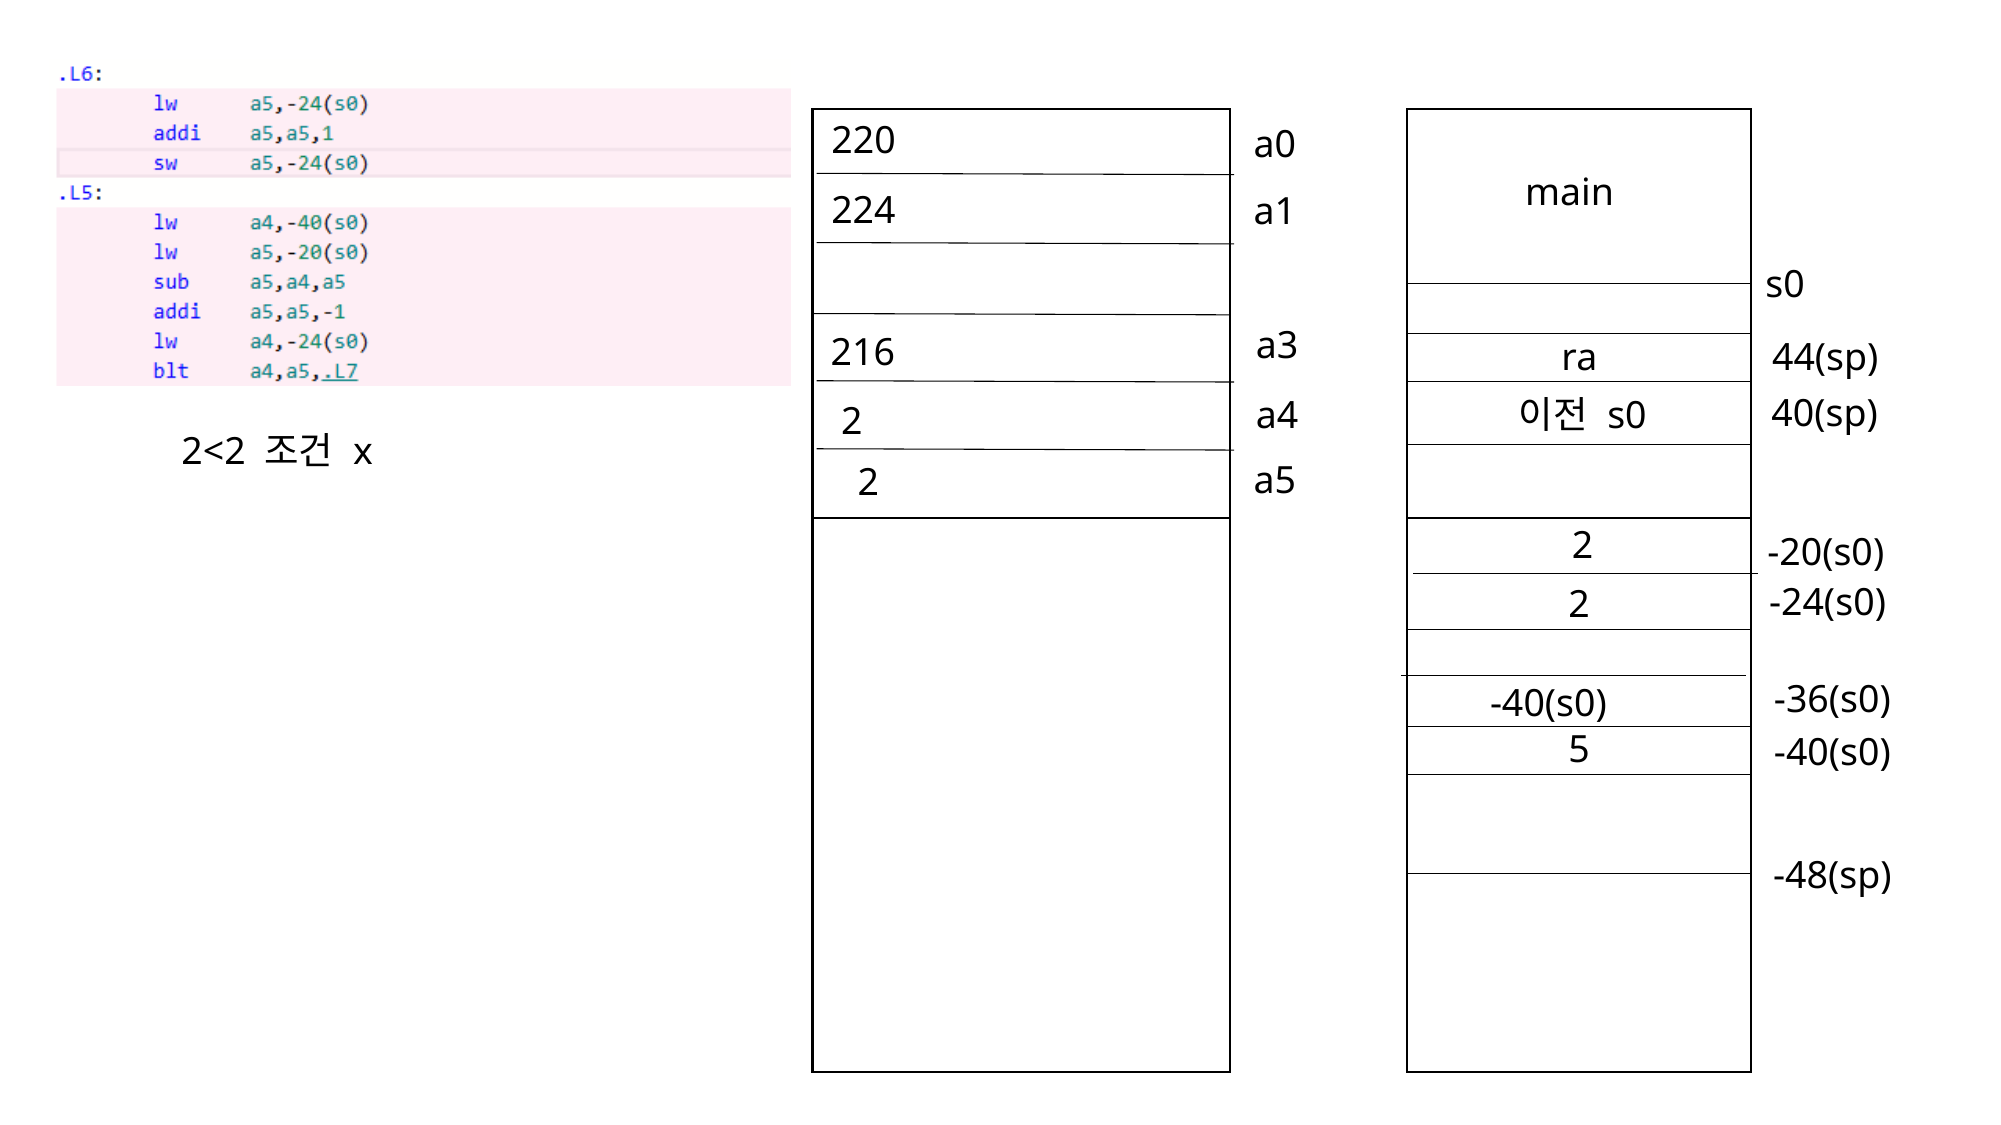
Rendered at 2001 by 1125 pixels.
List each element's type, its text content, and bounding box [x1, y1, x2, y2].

text_box -40(s0) [1759, 720, 1906, 781]
text_box [1406, 382, 1546, 444]
text_box a3 [1241, 313, 1314, 374]
text_box 5 [1553, 727, 1605, 773]
text_box 2<2 조건 x [166, 419, 493, 480]
text_box [1612, 382, 1752, 444]
text_box [1612, 334, 1752, 381]
text_box 이전 s0 [1504, 383, 1662, 444]
text_box 44(sp) [1757, 325, 1894, 386]
text_box ra [1546, 382, 1612, 386]
text_box [1406, 284, 1752, 333]
text_box [1406, 519, 1557, 629]
text_box 220 [816, 108, 1084, 168]
text_box -20(s0) [1752, 520, 1900, 573]
text_box 2 [1553, 574, 1605, 629]
text_box [1406, 874, 1752, 1073]
text_box [1406, 334, 1546, 381]
text_box -48(sp) [1758, 843, 1907, 904]
text_box [1406, 445, 1752, 517]
text_box 2 [843, 450, 1101, 511]
text_box -40(s0) [1465, 676, 1622, 726]
text_box 2 [1557, 519, 1609, 573]
picture [49, 59, 791, 387]
text_box [1406, 108, 1752, 283]
text_box a1 [1238, 179, 1311, 240]
text_box [1609, 519, 1752, 573]
text_box -24(s0) [1754, 570, 1902, 631]
text_box [1406, 727, 1553, 773]
text_box -36(s0) [1759, 667, 1906, 720]
text_box a4 [1241, 383, 1314, 444]
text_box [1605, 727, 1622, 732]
text_box 5 [1553, 717, 1605, 726]
text_box main [1510, 160, 1629, 221]
text_box [1605, 727, 1752, 773]
text_box a0 [1238, 112, 1311, 173]
text_box [811, 108, 1231, 1073]
text_box s0 [1750, 252, 1820, 313]
text_box 40(sp) [1756, 381, 1893, 442]
text_box [1406, 775, 1752, 873]
text_box 2 [826, 389, 1084, 448]
text_box [1605, 574, 1752, 629]
text_box -40(s0) [1465, 727, 1553, 732]
text_box 216 [815, 320, 1101, 381]
text_box 224 [816, 178, 1092, 239]
text_box ra [1546, 325, 1612, 333]
text_box [1406, 630, 1752, 726]
text_box a5 [1238, 448, 1311, 509]
text_box ra [1546, 334, 1612, 381]
